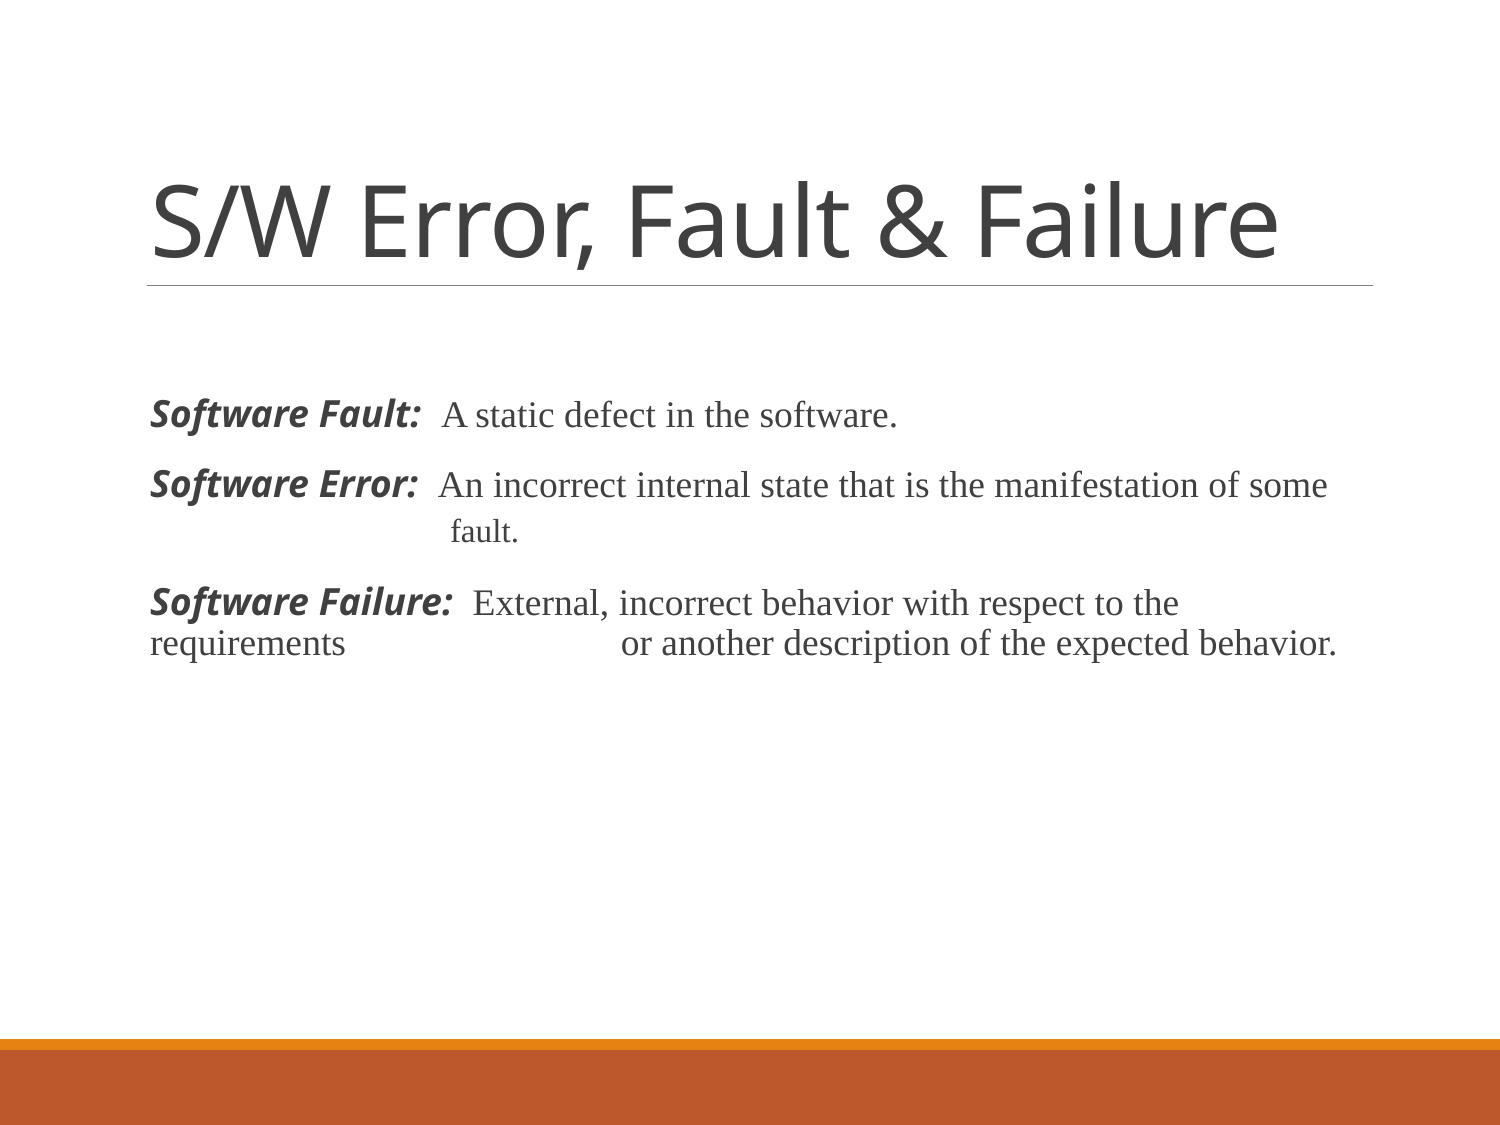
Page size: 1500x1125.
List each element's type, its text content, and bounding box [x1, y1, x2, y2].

title S/W Error, Fault & Failure [135, 47, 1373, 285]
list Software Fault: A static defect in the software. Software Error: An incorrect internal state that is the manifestation of some fault. Software Failure: External, incorrect behavior with respect to the requirements or another description of the expected behavior. [135, 387, 1373, 810]
